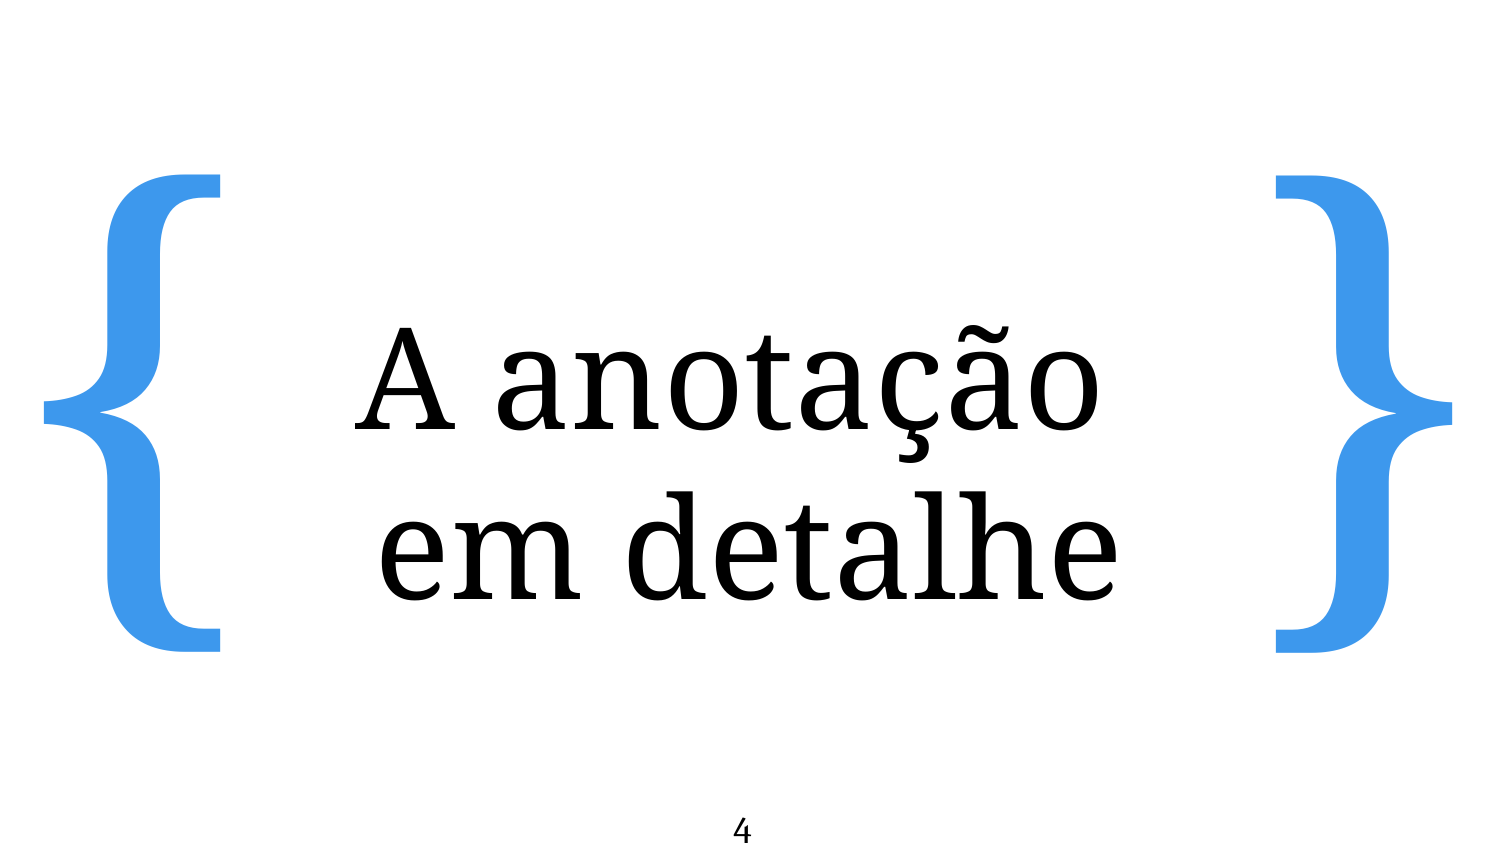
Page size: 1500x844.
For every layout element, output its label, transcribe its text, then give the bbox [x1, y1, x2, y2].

text_box A anotação em detalhe [145, 315, 1353, 601]
text_box 41 [727, 800, 771, 834]
